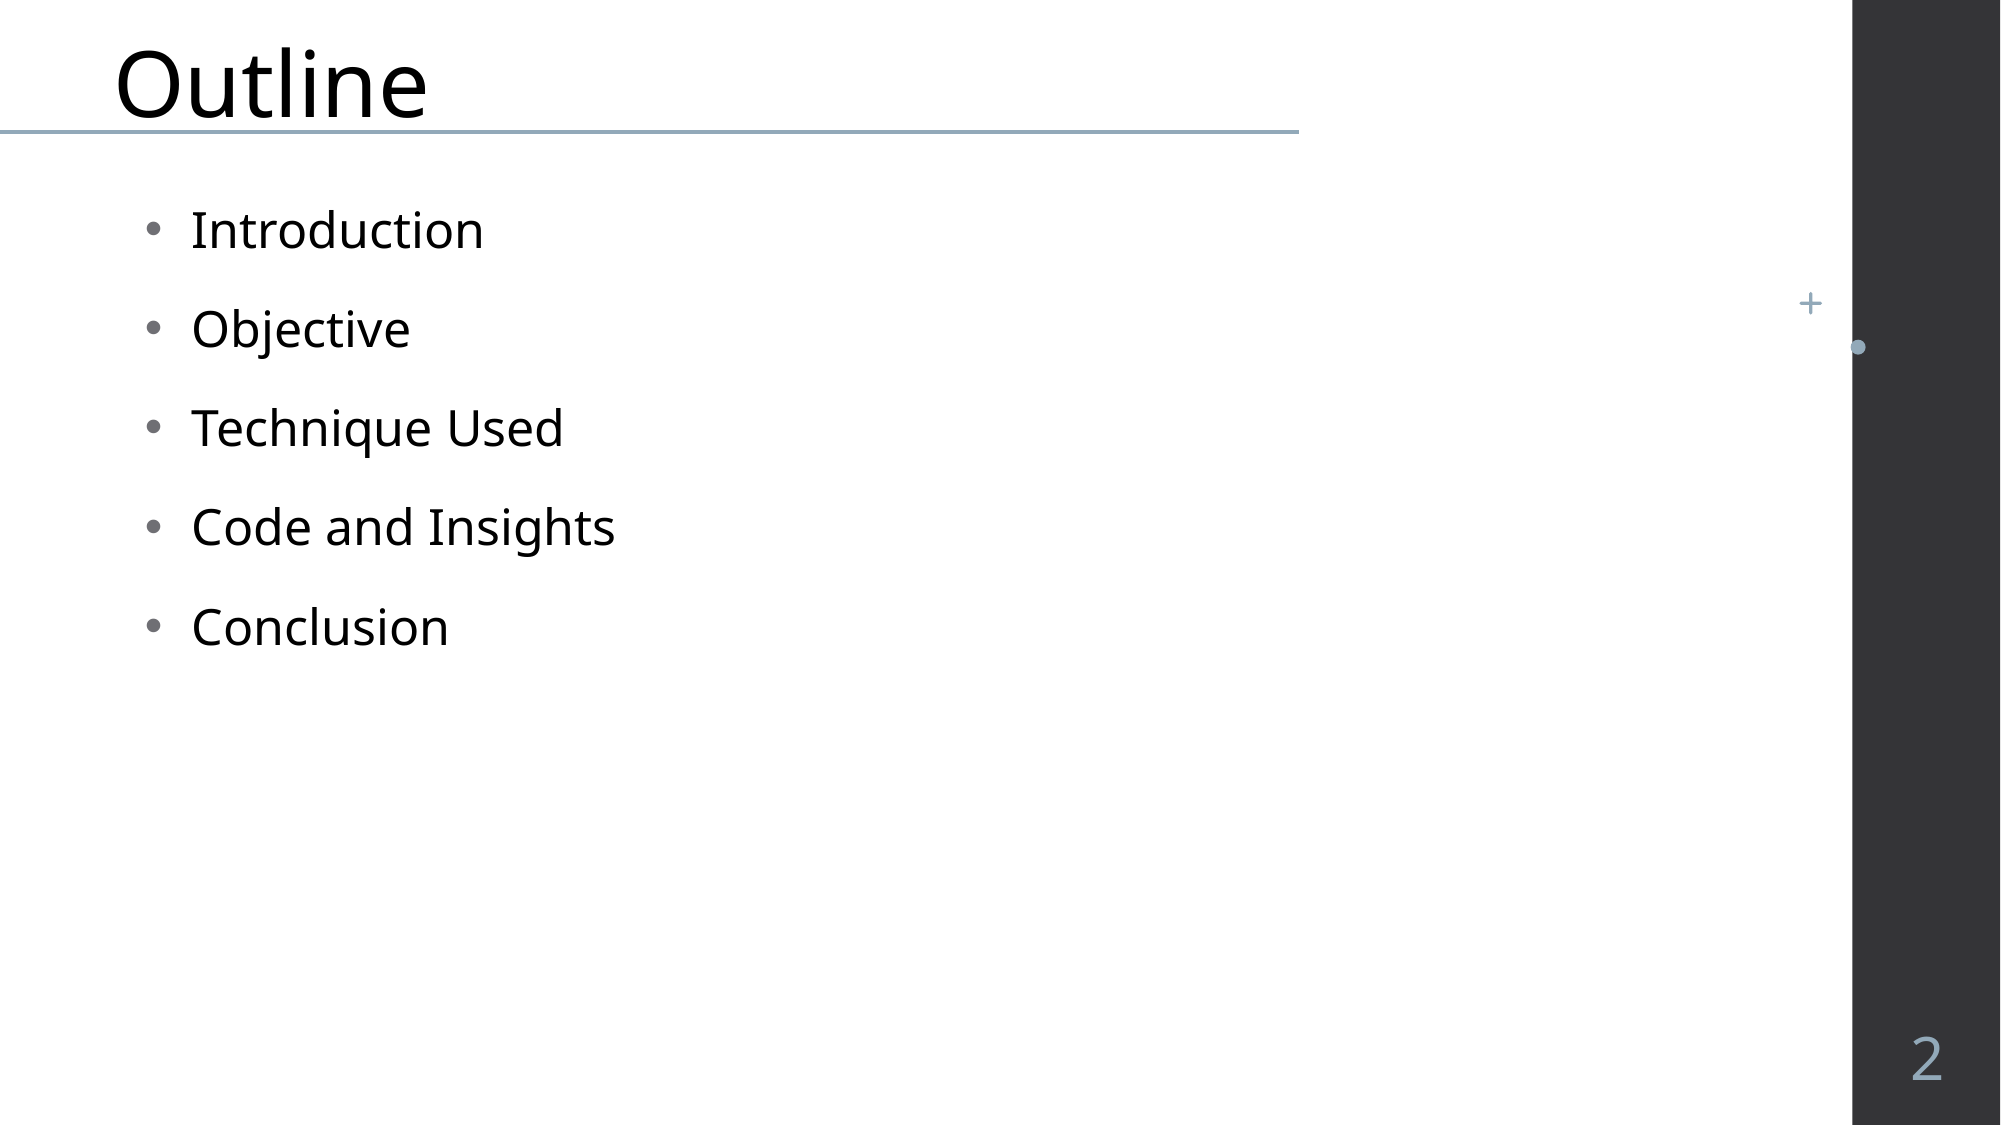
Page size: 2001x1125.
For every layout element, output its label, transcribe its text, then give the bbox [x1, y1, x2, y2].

list Introduction Objective Technique Used Code and Insights Conclusion [129, 184, 1146, 734]
title Outline [98, 0, 1114, 146]
slide_number 2 [1852, 1012, 2000, 1110]
